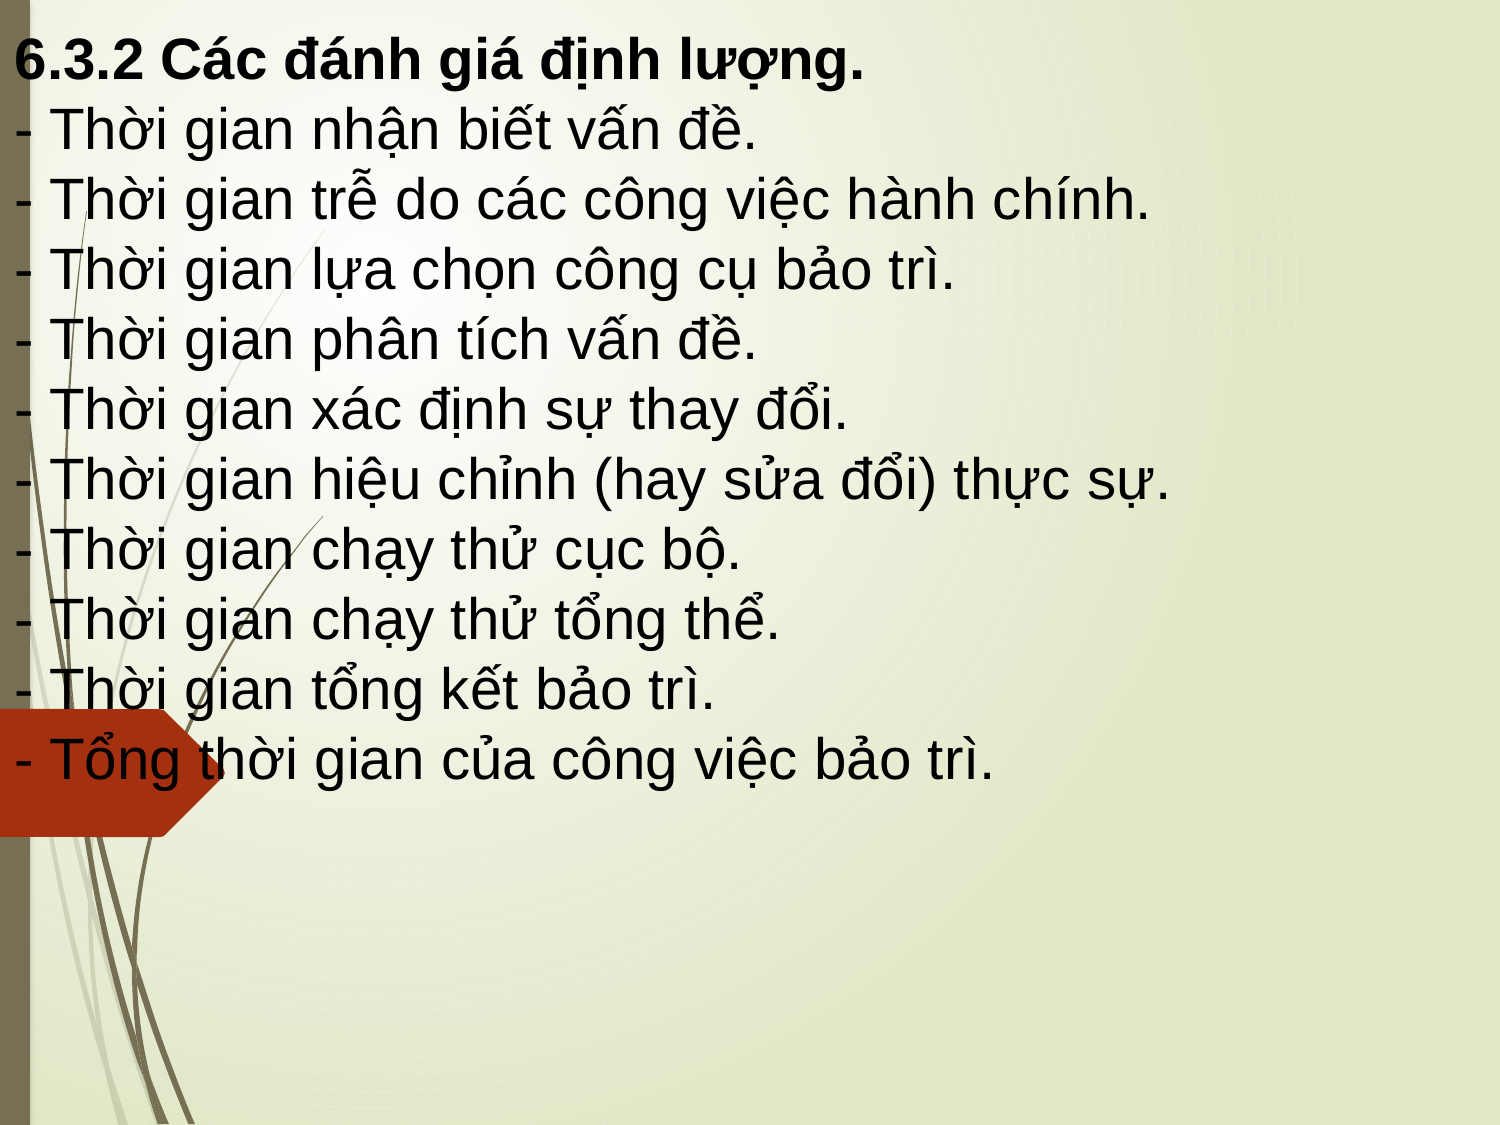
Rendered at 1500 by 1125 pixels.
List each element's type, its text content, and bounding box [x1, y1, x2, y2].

text_box 6.3.2 Các đánh giá định lượng. - Thời gian nhận biết vấn đề. - Thời gian trễ do các công việc hành chính. - Thời gian lựa chọn công cụ bảo trì. - Thời gian phân tích vấn đề. - Thời gian xác định sự thay đổi. - Thời gian hiệu chỉnh (hay sửa đổi) thực sự. - Thời gian chạy thử cục bộ. - Thời gian chạy thử tổng thể. - Thời gian tổng kết bảo trì. - Tổng thời gian của công việc bảo trì. [0, 13, 1463, 869]
